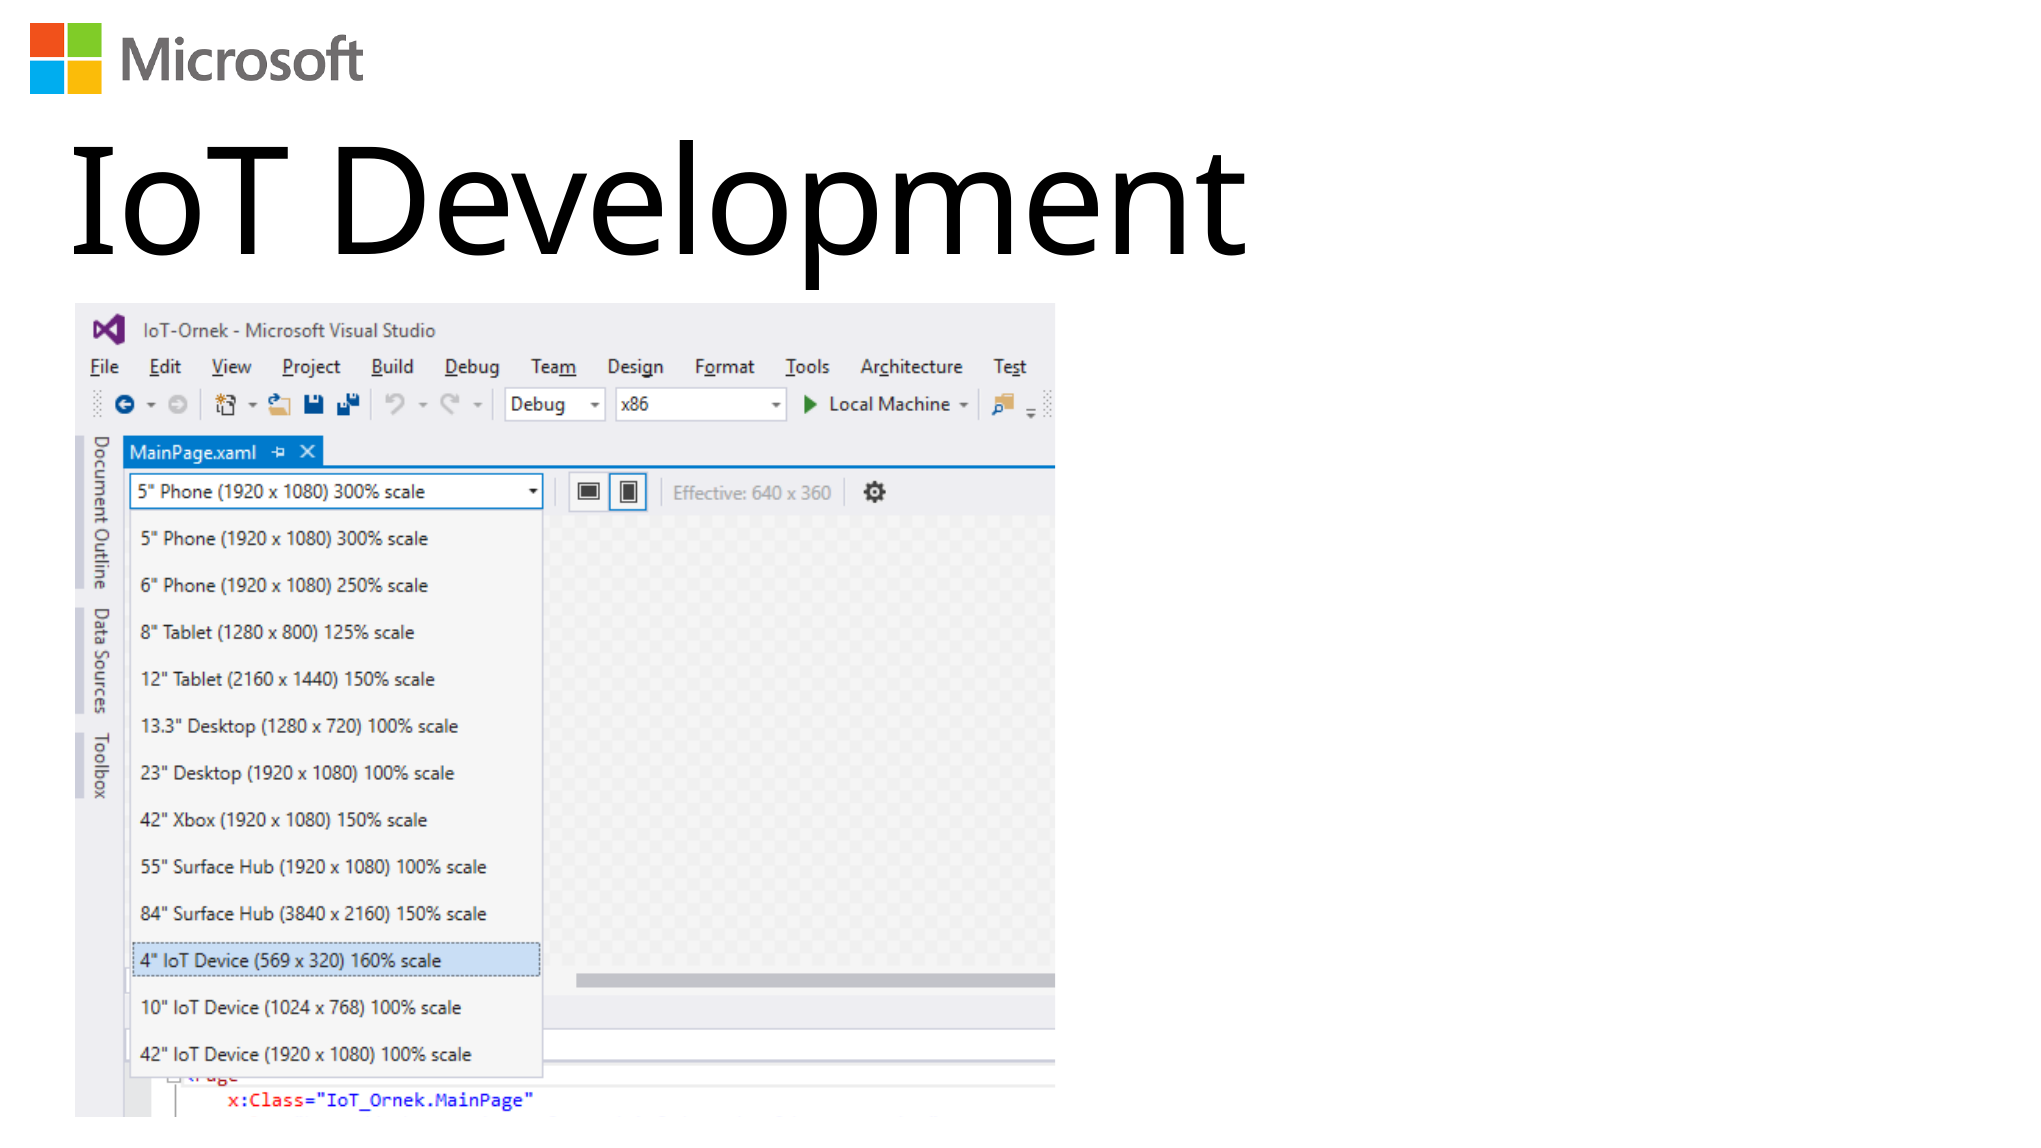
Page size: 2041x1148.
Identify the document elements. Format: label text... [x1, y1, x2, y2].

picture [74, 303, 1056, 1118]
picture [30, 23, 363, 94]
title IoT Development [45, 109, 1996, 261]
